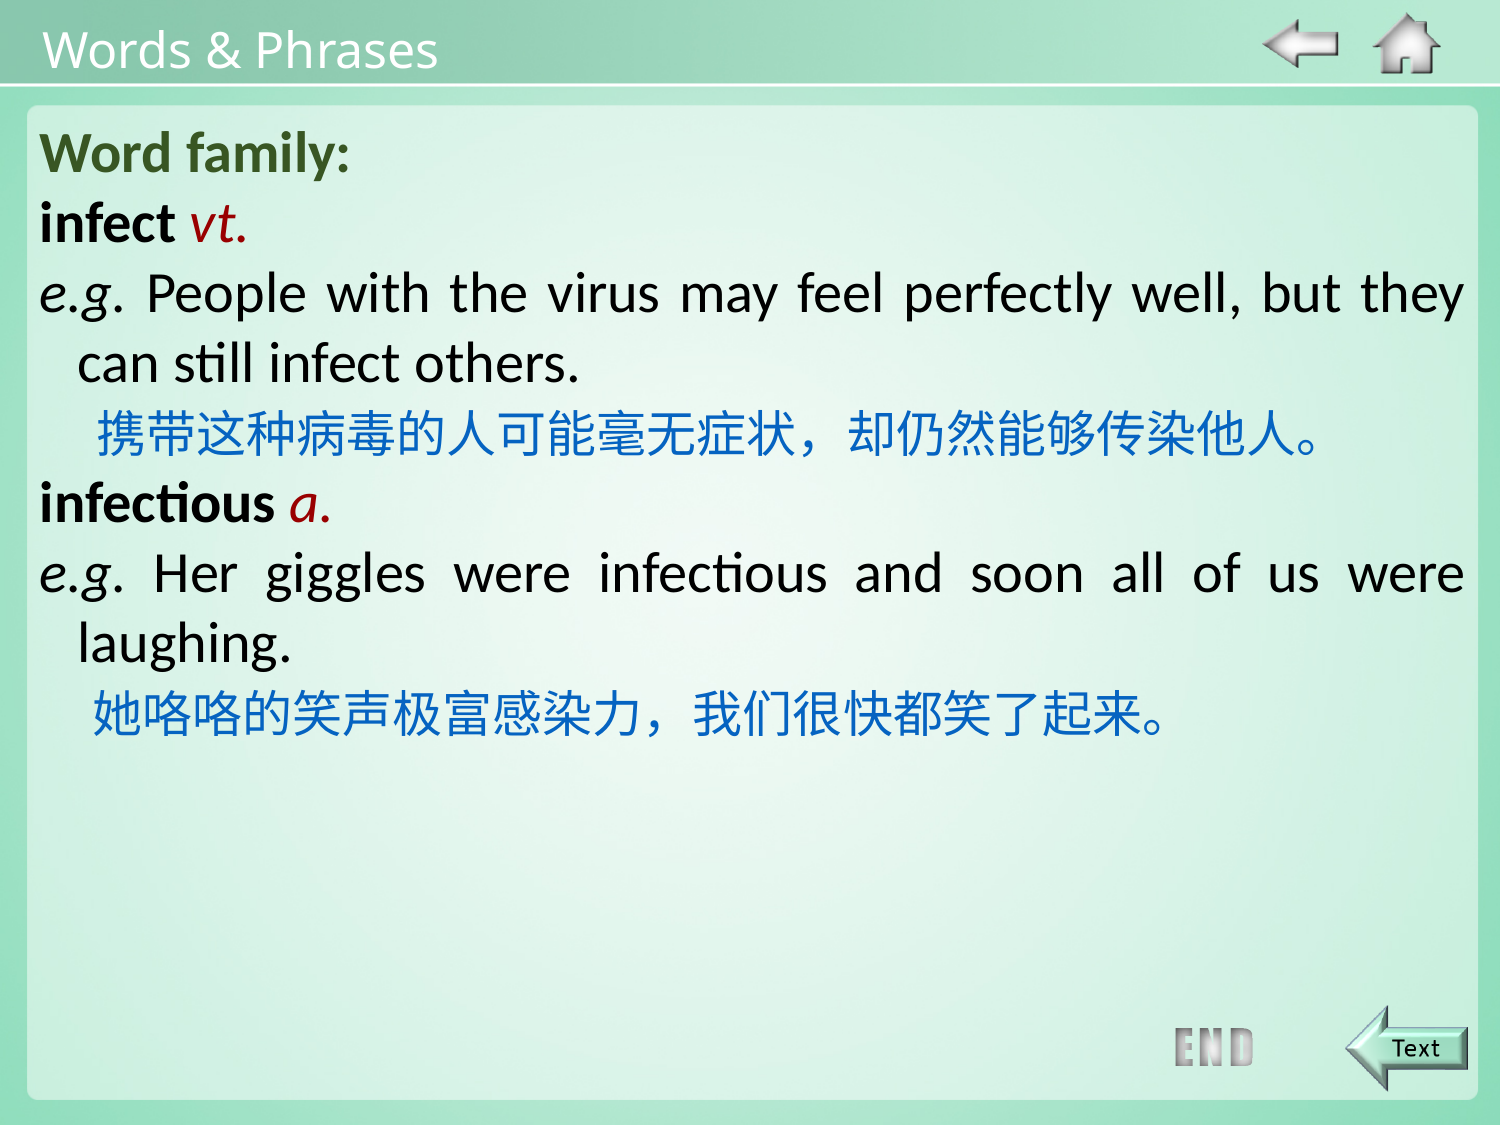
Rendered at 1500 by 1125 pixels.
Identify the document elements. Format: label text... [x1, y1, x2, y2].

picture [0, 0, 1500, 1125]
list Word family: infect vt. e.g. People with the virus may feel perfectly well, but they can still infect others. 携带这种病毒的人可能毫无症状，却仍然能够传染他人。 infectious a. e.g. Her giggles were infectious and soon all of us were laughing. 她咯咯的笑声极富感染力，我们很快都笑了起来。 [24, 106, 1482, 1052]
text_box Words & Phrases [27, 11, 582, 87]
